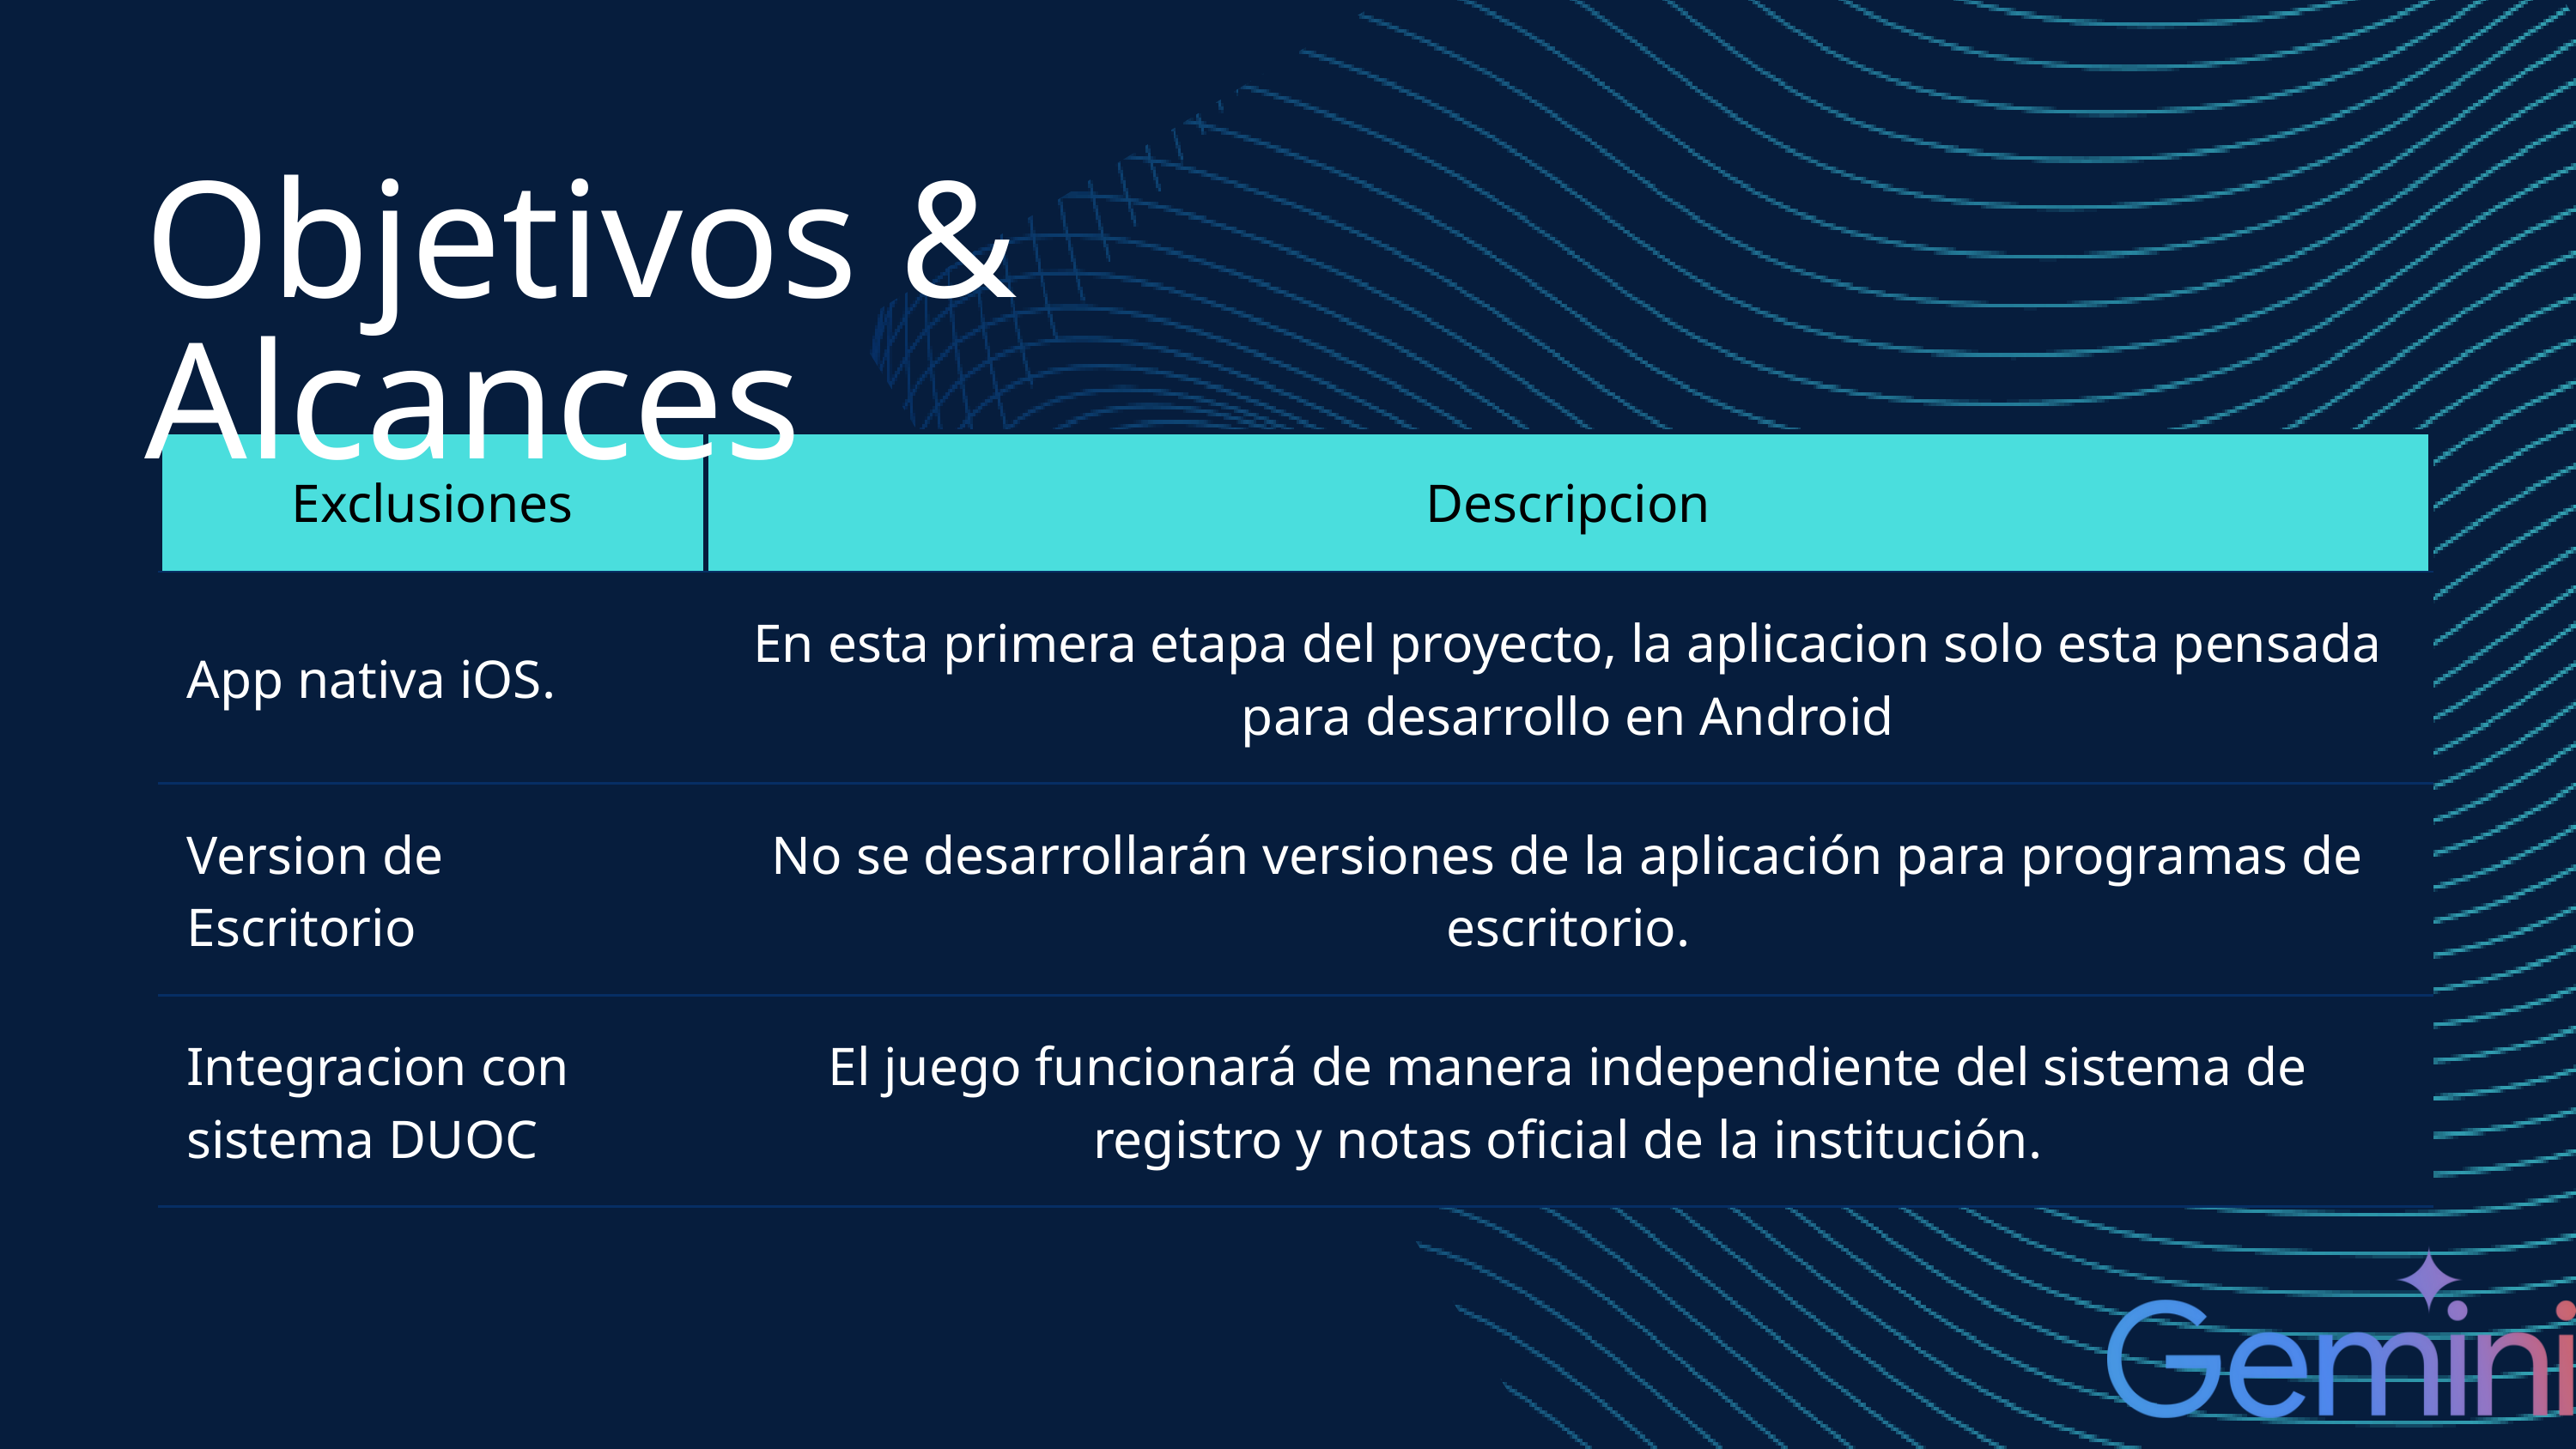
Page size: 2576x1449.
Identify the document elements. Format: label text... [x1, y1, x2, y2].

table_cell App nativa iOS. [162, 573, 703, 782]
text_box Objetivos & Alcances [144, 168, 1710, 491]
text_box [1109, 0, 2576, 1449]
text_box [2107, 1245, 2576, 1419]
table_cell No se desarrollarán versiones de la aplicación para programas de escritorio. [708, 785, 2428, 994]
table_cell Integracion con sistema DUOC [162, 997, 703, 1205]
table_cell En esta primera etapa del proyecto, la aplicacion solo esta pensada para desarrollo en Android [708, 573, 2428, 782]
table_header Descripcion [708, 434, 2428, 571]
table_cell El juego funcionará de manera independiente del sistema de registro y notas oficial de la institución. [708, 997, 2428, 1205]
table_header Exclusiones [162, 491, 703, 571]
table_cell Version de Escritorio [162, 785, 703, 994]
